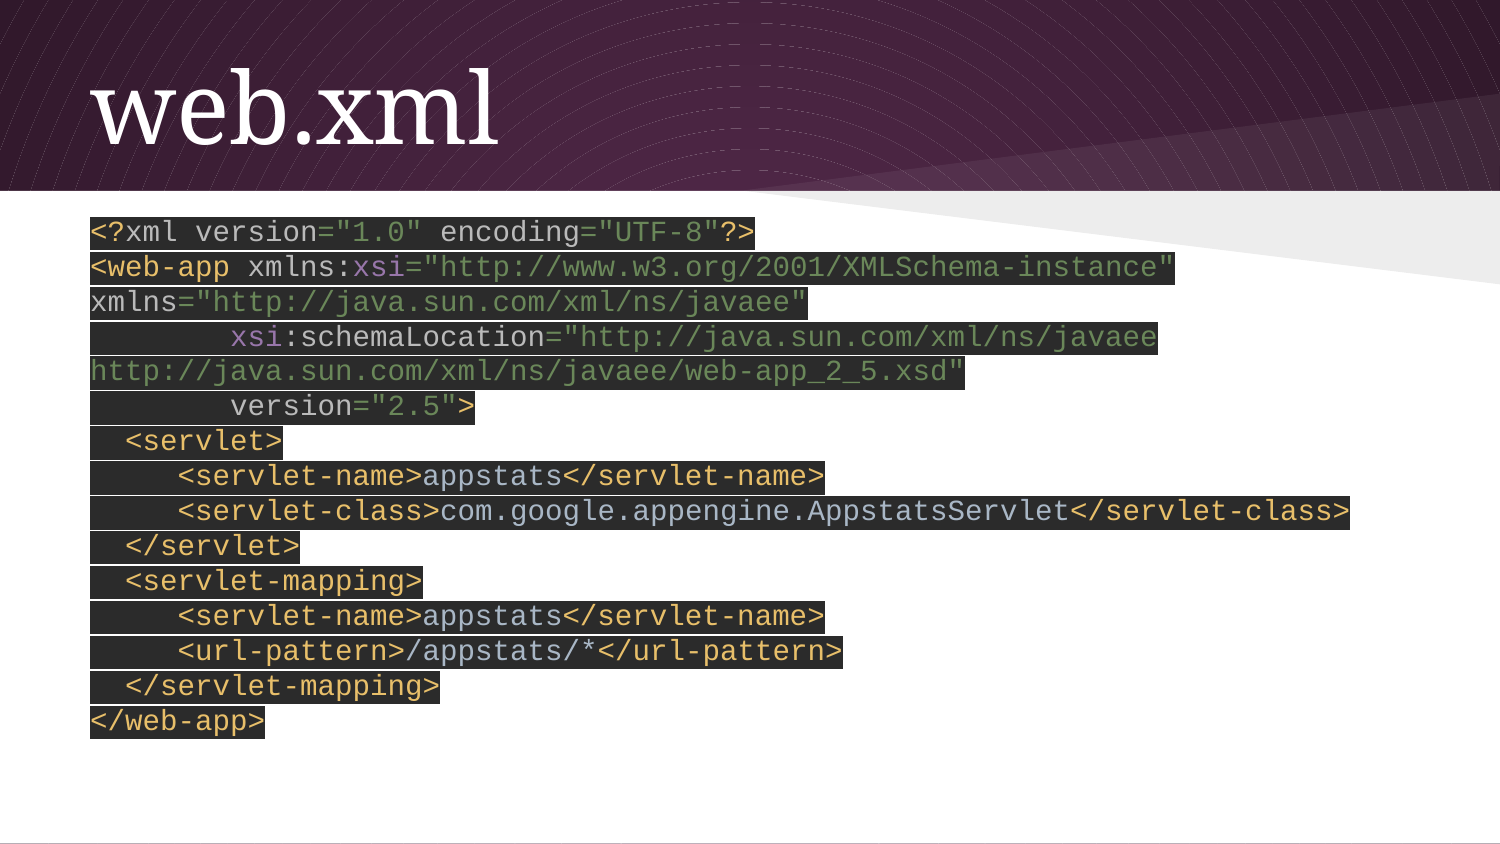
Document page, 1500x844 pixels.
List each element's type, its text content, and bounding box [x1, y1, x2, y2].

list <?xml version="1.0" encoding="UTF-8"?> <web-app xmlns:xsi="http://www.w3.org/2001/XMLSchema-instance" xmlns="http://java.sun.com/xml/ns/javaee" xsi:schemaLocation="http://java.sun.com/xml/ns/javaee http://java.sun.com/xml/ns/javaee/web-app_2_5.xsd" version="2.5"> <servlet> <servlet-name>appstats</servlet-name> <servlet-class>com.google.appengine.AppstatsServlet</servlet-class> </servlet> <servlet-mapping> <servlet-name>appstats</servlet-name> <url-pattern>/appstats/*</url-pattern> </servlet-mapping> </web-app> [75, 196, 1425, 808]
title web.xml [75, 33, 1425, 175]
